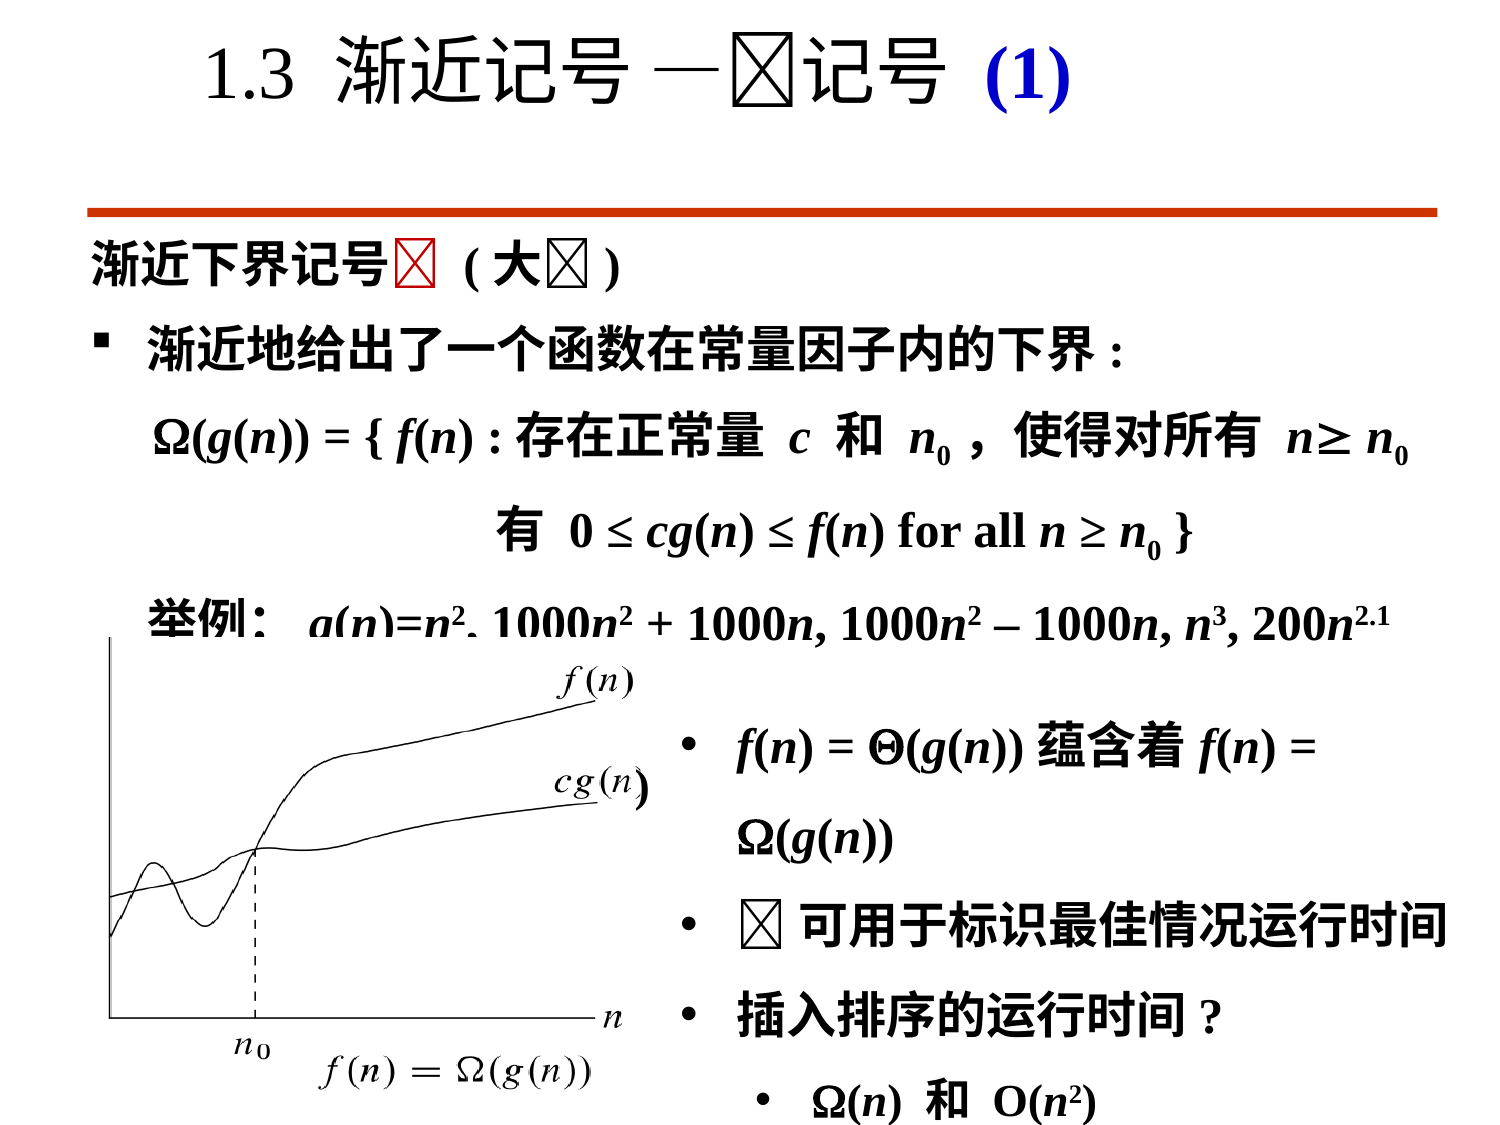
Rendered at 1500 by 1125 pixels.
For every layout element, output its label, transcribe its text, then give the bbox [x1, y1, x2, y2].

list 渐近下界记号 (大) 渐近地给出了一个函数在常量因子内的下界: (g(n)) = { f(n) :存在正常量 c 和 n0，使得对所有 n n0 有 0 ≤ cg(n) ≤ f(n) for all n ≥ n0 } 举例：g(n)=n2, 1000n2 + 1000n, 1000n2 – 1000n, n3, 200n2.1 [75, 224, 1500, 1075]
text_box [87, 637, 663, 1108]
title 1.3 渐近记号 —记号 (1) [0, 0, 1275, 138]
text_box f(n) = (g(n))蕴含着f(n) = (g(n)) 可用于标识最佳情况运行时间 插入排序的运行时间? (n) 和 O(n2) [665, 676, 1500, 1125]
